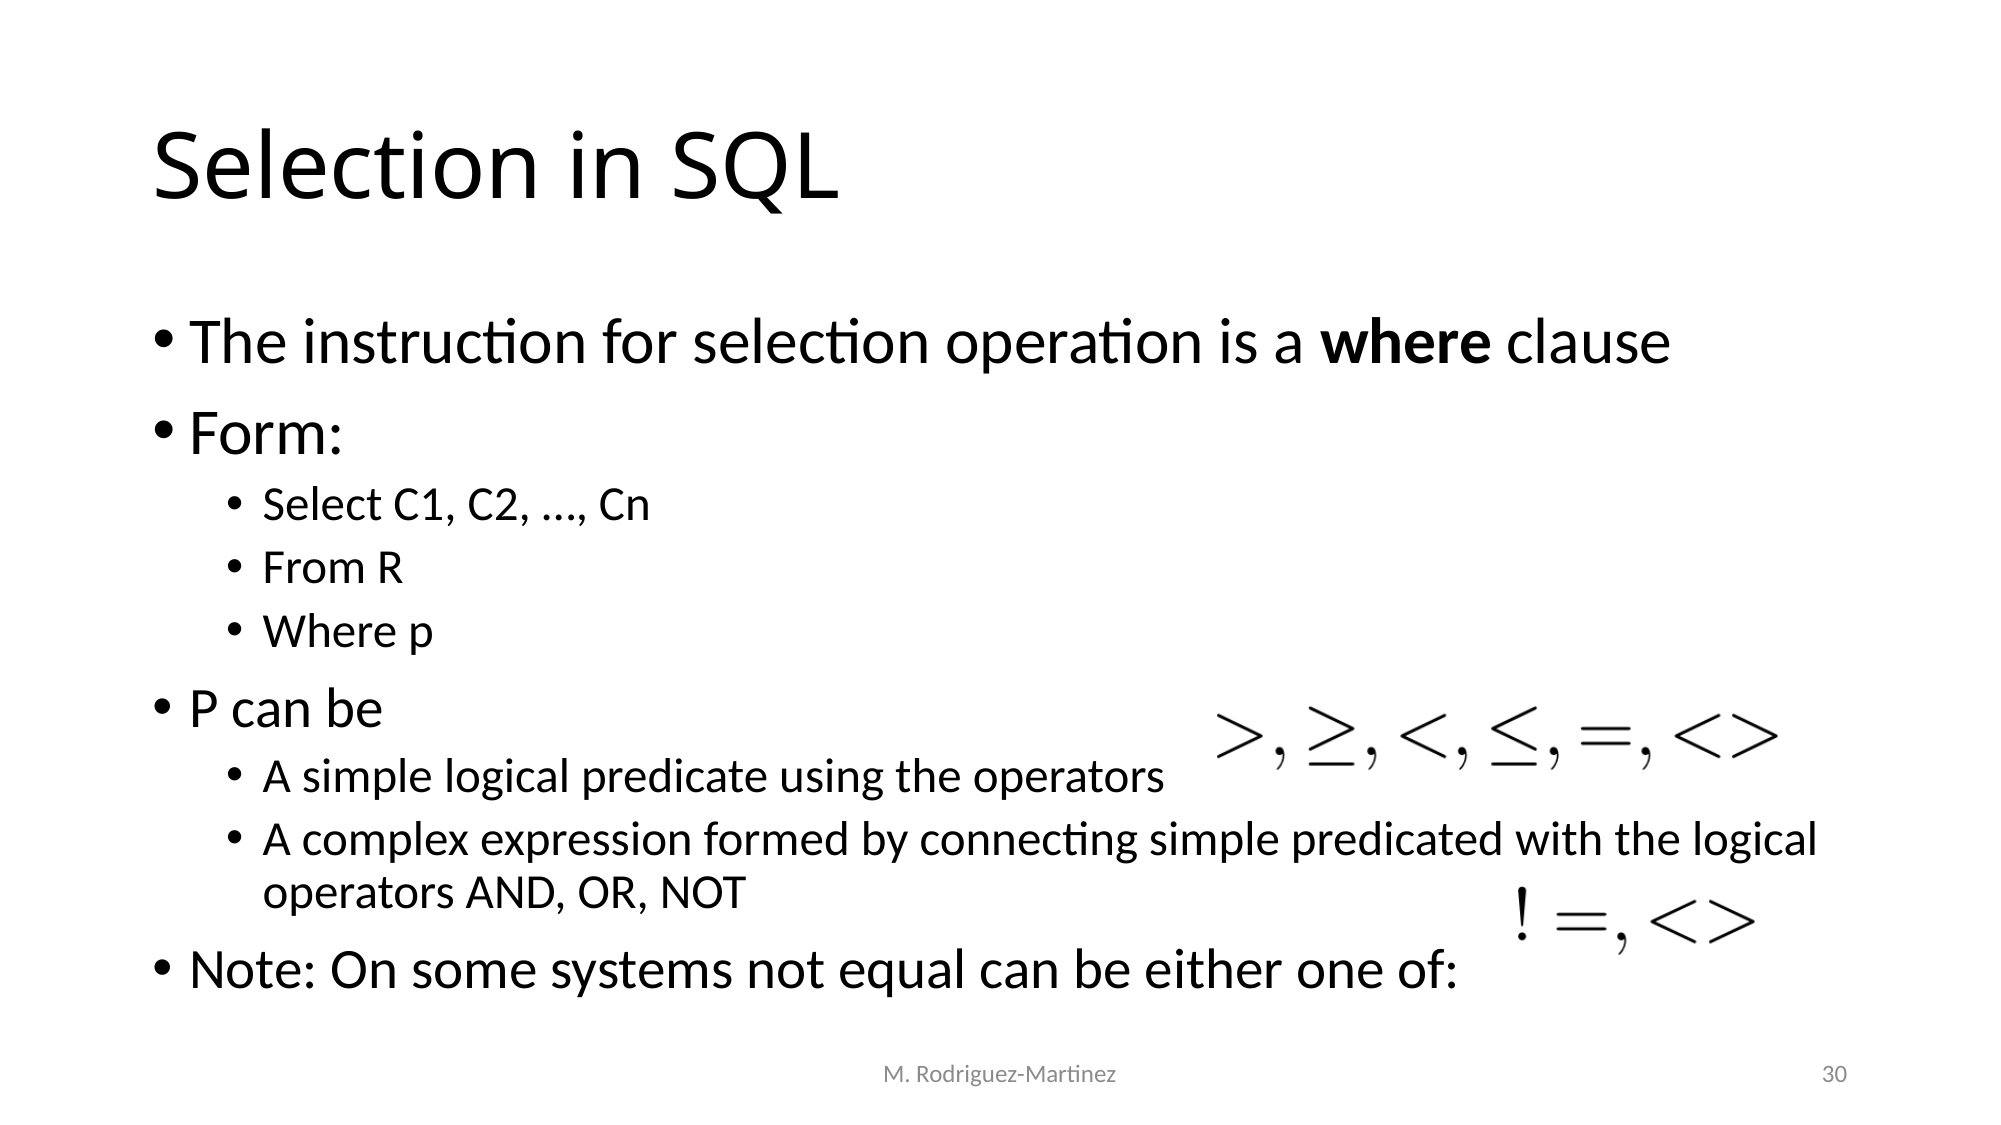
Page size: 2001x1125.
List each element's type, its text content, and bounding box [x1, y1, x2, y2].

picture [1518, 885, 1756, 957]
picture [1216, 704, 1779, 770]
title Selection in SQL [137, 59, 1863, 278]
list The instruction for selection operation is a where clause Form: Select C1, C2, …, Cn From R Where p P can be A simple logical predicate using the operators A complex expression formed by connecting simple predicated with the logical operators AND, OR, NOT Note: On some systems not equal can be either one of: [137, 299, 1863, 1014]
slide_number 30 [1412, 1042, 1863, 1103]
footer M. Rodriguez-Martinez [662, 1042, 1338, 1103]
